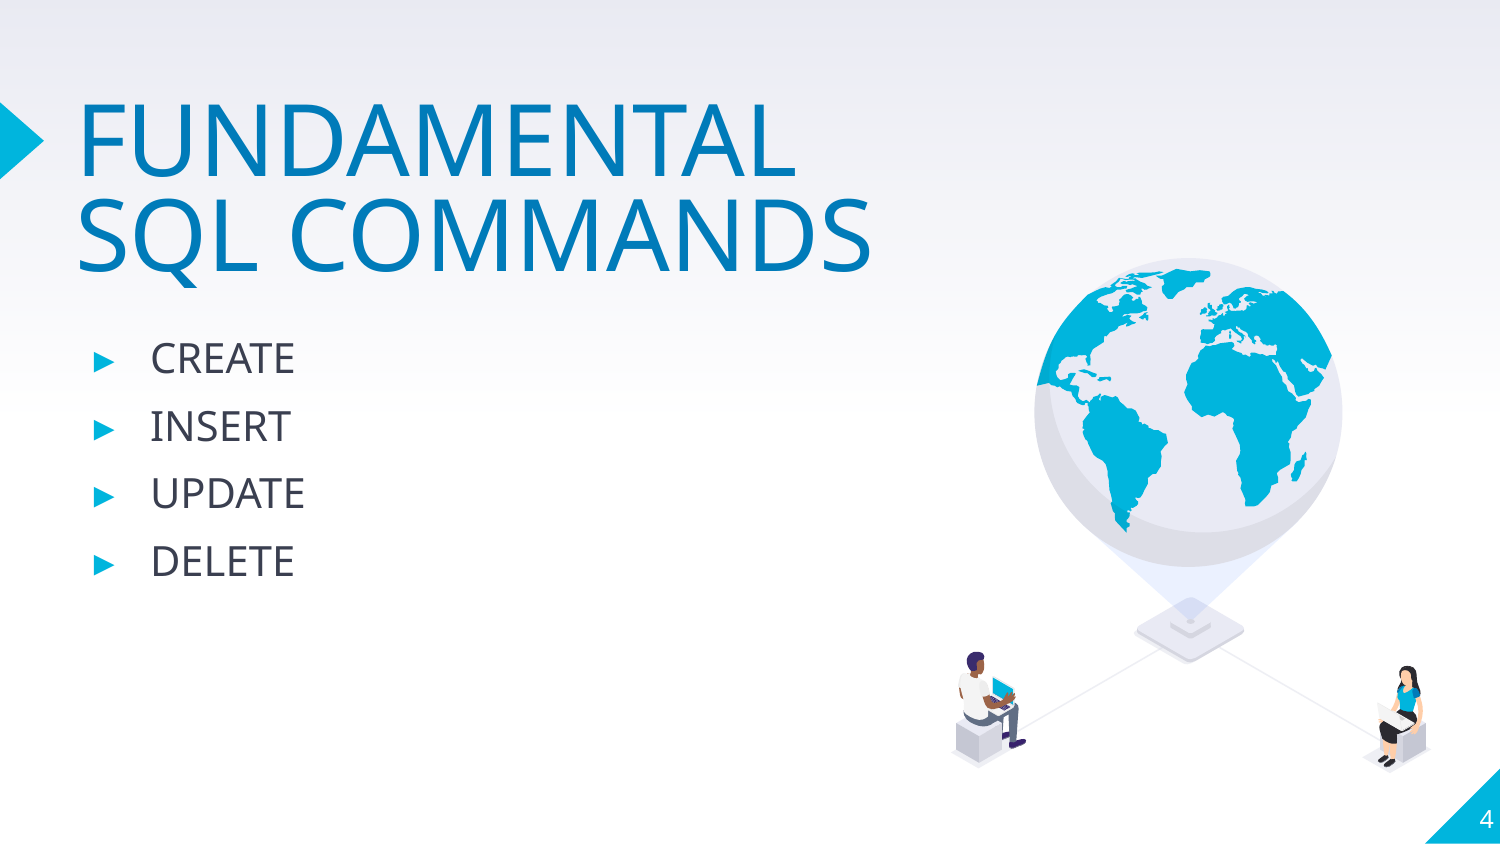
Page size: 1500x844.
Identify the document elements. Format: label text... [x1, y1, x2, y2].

slide_number 4 [1418, 760, 1494, 838]
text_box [950, 257, 1432, 774]
title FUNDAMENTAL SQL COMMANDS [75, 99, 1001, 277]
list CREATE INSERT UPDATE DELETE [75, 327, 945, 761]
